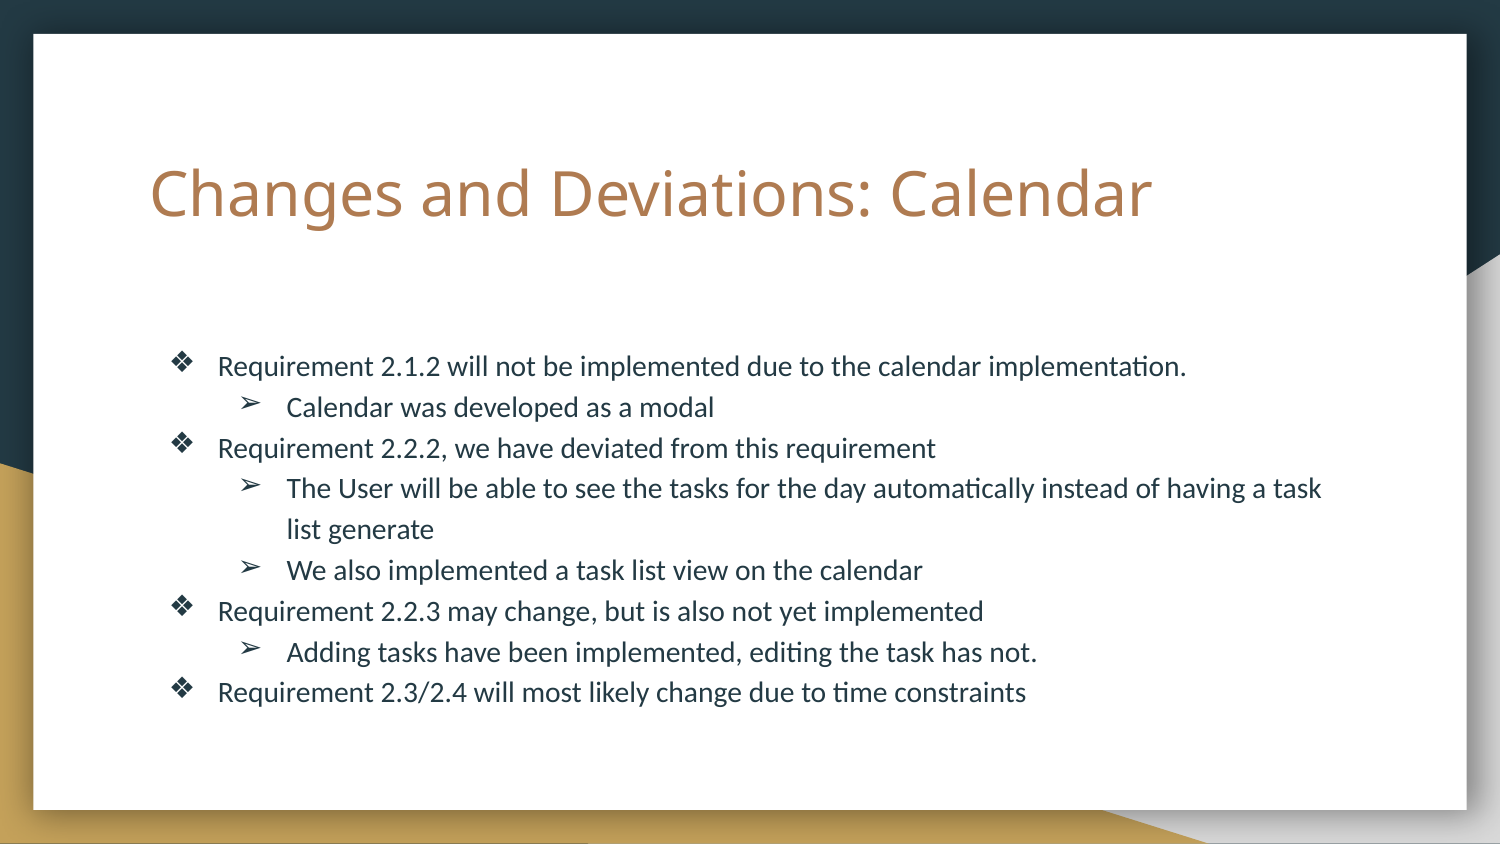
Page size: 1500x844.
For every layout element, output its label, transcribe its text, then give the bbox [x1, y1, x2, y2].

list Requirement 2.1.2 will not be implemented due to the calendar implementation. Calendar was developed as a modal Requirement 2.2.2, we have deviated from this requirement The User will be able to see the tasks for the day automatically instead of having a task list generate We also implemented a task list view on the calendar Requirement 2.2.3 may change, but is also not yet implemented Adding tasks have been implemented, editing the task has not. Requirement 2.3/2.4 will most likely change due to time constraints [134, 326, 1366, 729]
title Changes and Deviations: Calendar [134, 138, 1366, 296]
